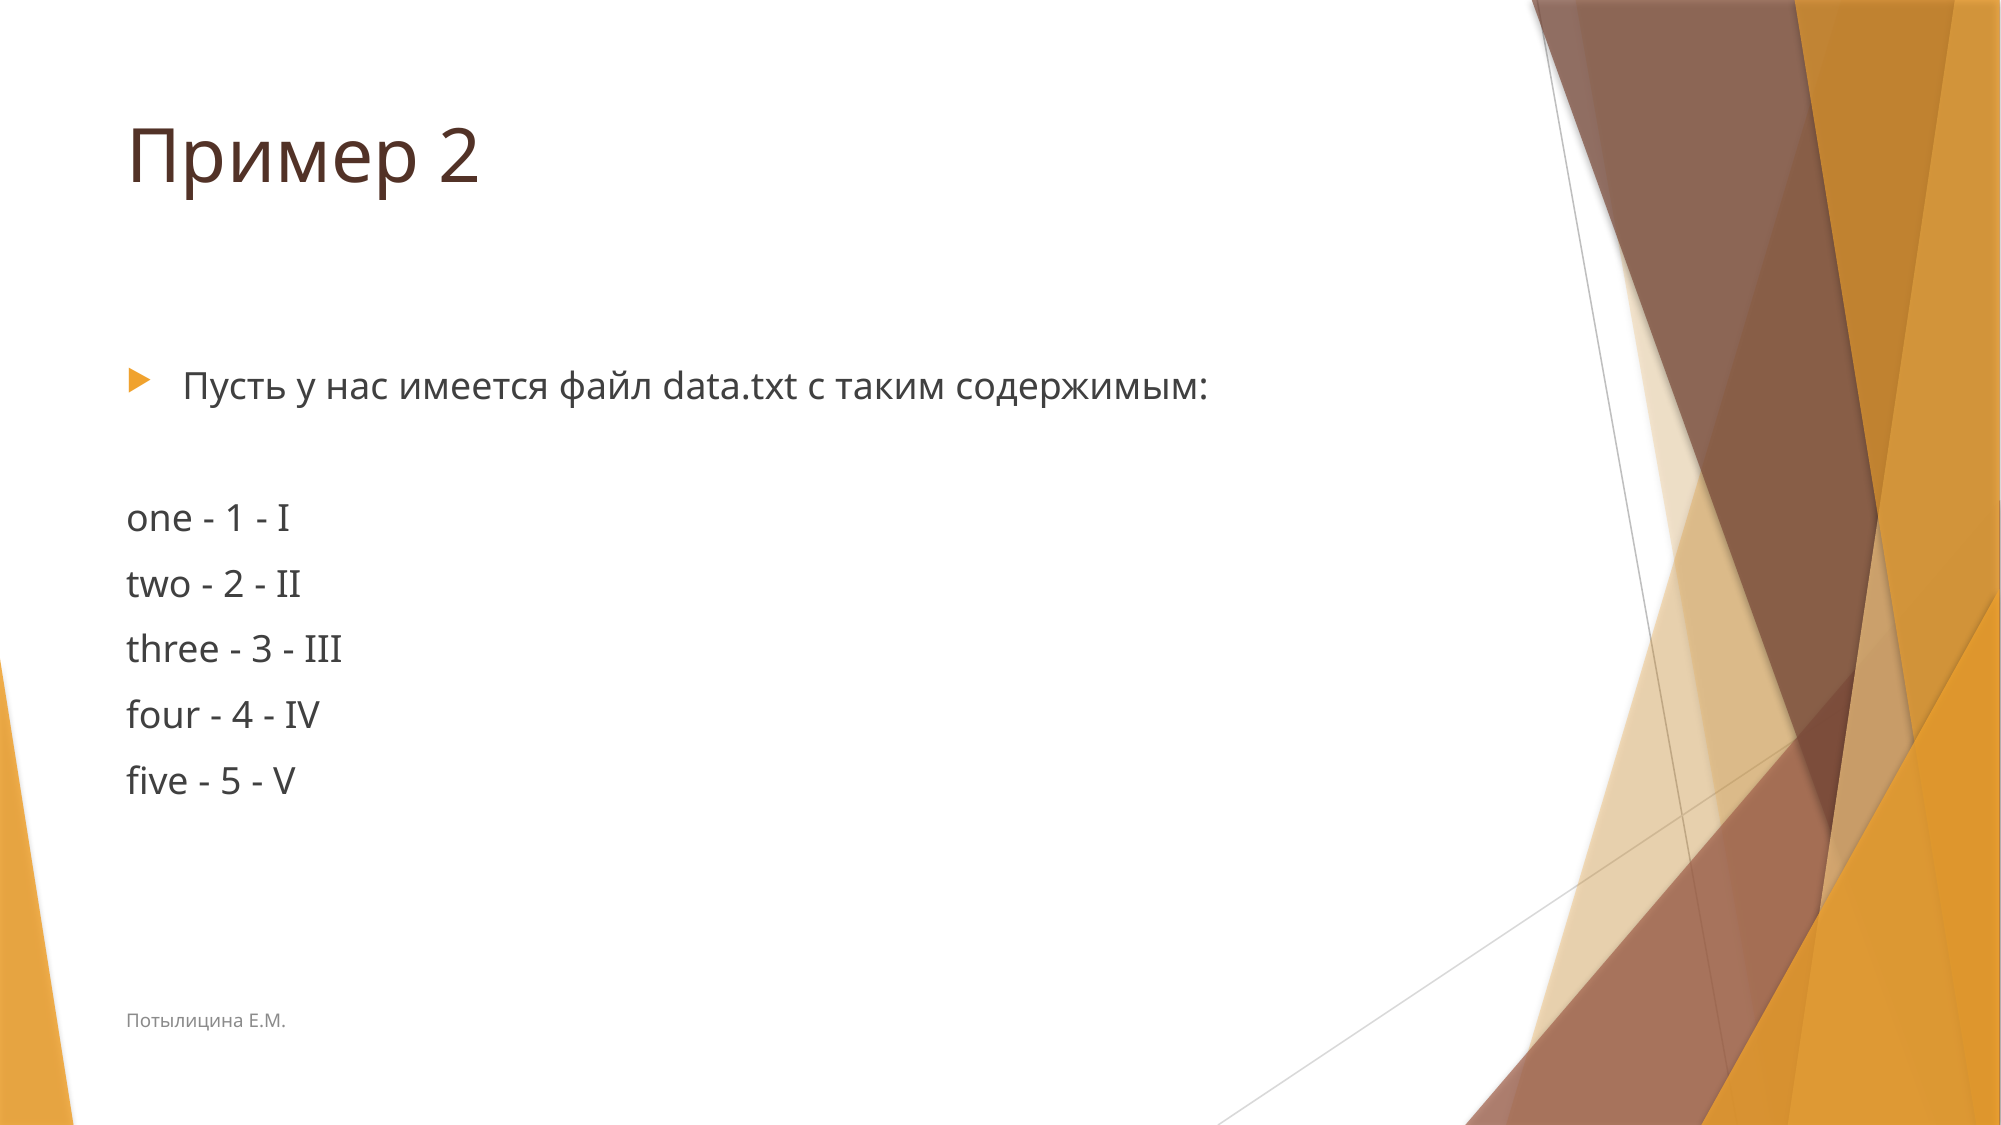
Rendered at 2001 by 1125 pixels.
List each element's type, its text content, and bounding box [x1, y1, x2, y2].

title Пример 2 [111, 99, 1522, 317]
footer Потылицина Е.М. [111, 991, 1145, 1051]
list Пусть у нас имеется файл data.txt с таким содержимым: one - 1 - I two - 2 - II three - 3 - III four - 4 - IV five - 5 - V [111, 354, 1522, 992]
